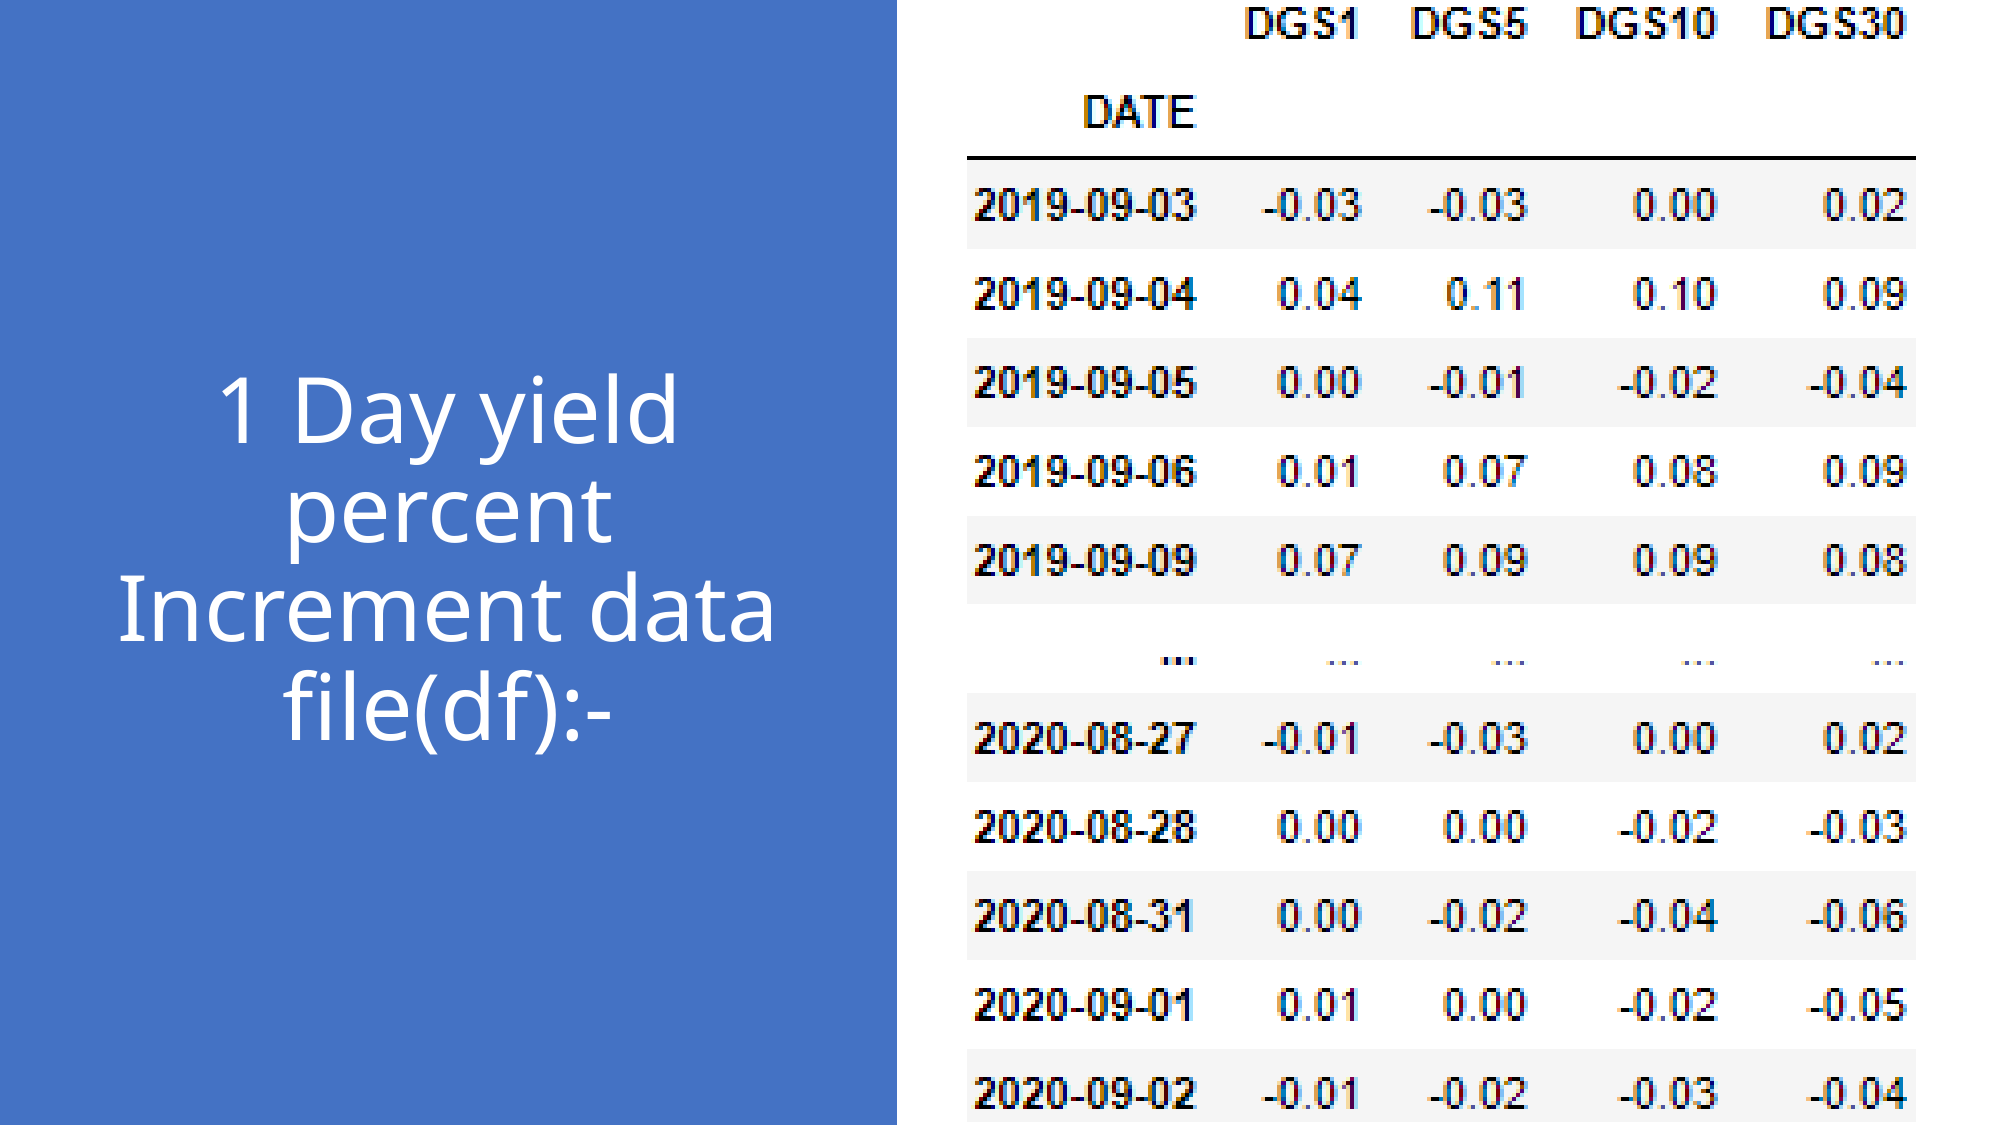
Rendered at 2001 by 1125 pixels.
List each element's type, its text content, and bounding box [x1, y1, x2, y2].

picture [967, 0, 1916, 1122]
title 1 Day yield percent Increment data file(df):- [101, 104, 796, 1021]
text_box [0, 0, 898, 1125]
